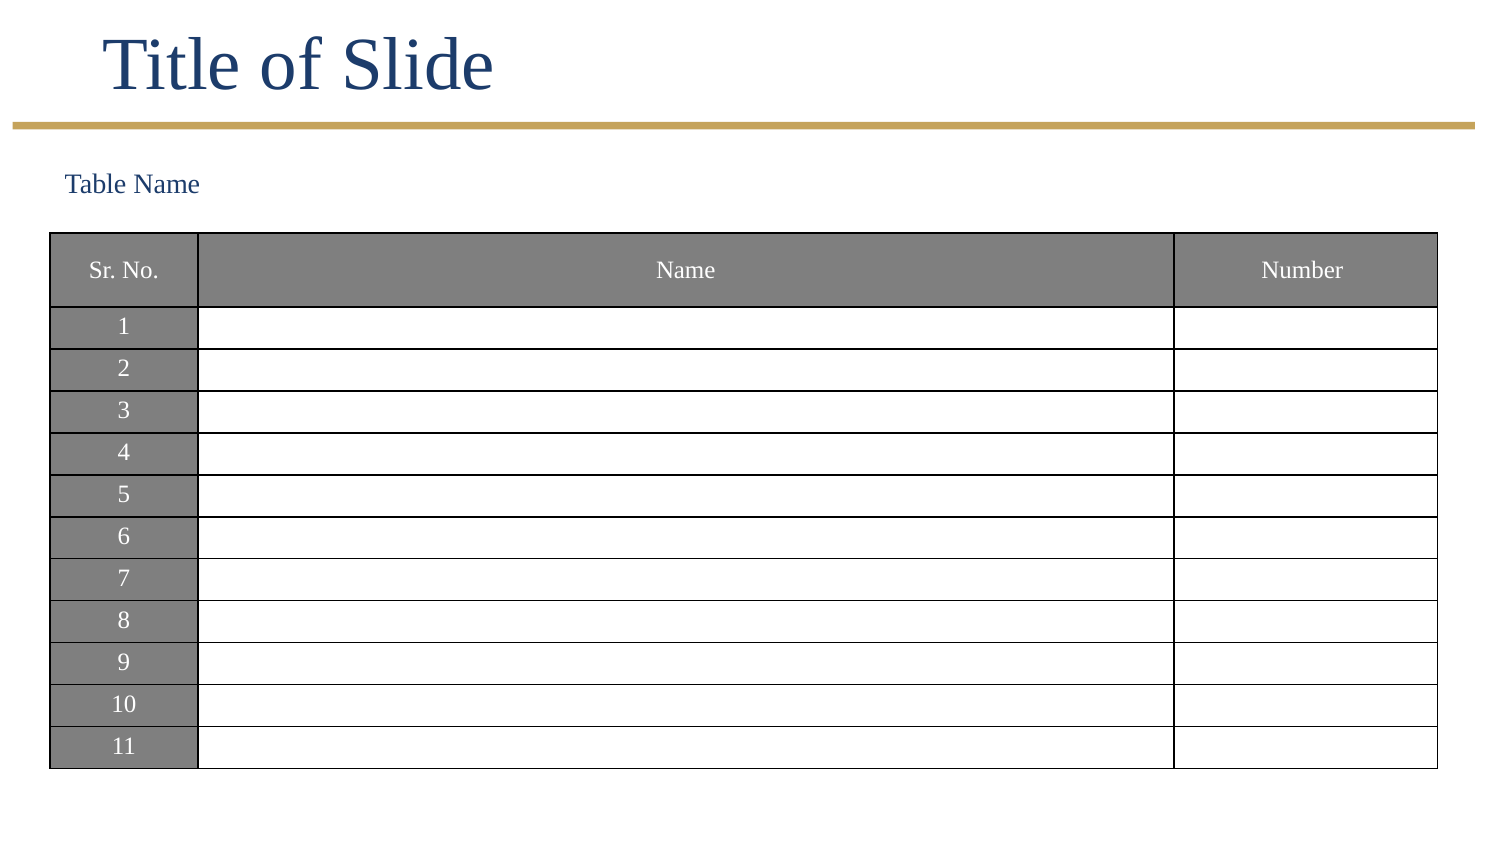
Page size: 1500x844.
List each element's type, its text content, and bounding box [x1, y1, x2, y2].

table_cell 10 [51, 685, 197, 726]
table_cell [199, 392, 1173, 432]
table_cell [199, 518, 1173, 558]
table_cell [199, 350, 1173, 390]
table_cell [199, 727, 1173, 768]
table_cell [199, 476, 1173, 516]
table_cell [1175, 727, 1437, 768]
table_cell [1175, 518, 1437, 558]
table_cell [1175, 434, 1437, 474]
table_cell 7 [51, 559, 197, 600]
table_cell [199, 559, 1173, 600]
table_cell 11 [51, 727, 197, 768]
table_cell 3 [51, 392, 197, 432]
table_cell 1 [51, 308, 197, 348]
table_header Number [1175, 234, 1437, 306]
text_box Title of Slide [87, 21, 1500, 98]
table_cell [1175, 685, 1437, 726]
table_cell [199, 308, 1173, 348]
table_cell [199, 685, 1173, 726]
table_cell [199, 434, 1173, 474]
table_cell 2 [51, 350, 197, 390]
table_cell 8 [51, 601, 197, 642]
table_cell 9 [51, 643, 197, 684]
text_box Table Name [49, 151, 1061, 207]
table_cell 6 [51, 518, 197, 558]
table_cell [1175, 476, 1437, 516]
table_cell [199, 643, 1173, 684]
table_cell [1175, 601, 1437, 642]
table_cell [199, 601, 1173, 642]
table_cell [1175, 350, 1437, 390]
table_cell [1175, 392, 1437, 432]
table_header Name [199, 234, 1173, 306]
table_cell [1175, 559, 1437, 600]
table_header Sr. No. [51, 234, 197, 306]
table_cell [1175, 308, 1437, 348]
table_cell 4 [51, 434, 197, 474]
table_cell 5 [51, 476, 197, 516]
table_cell [1175, 643, 1437, 684]
